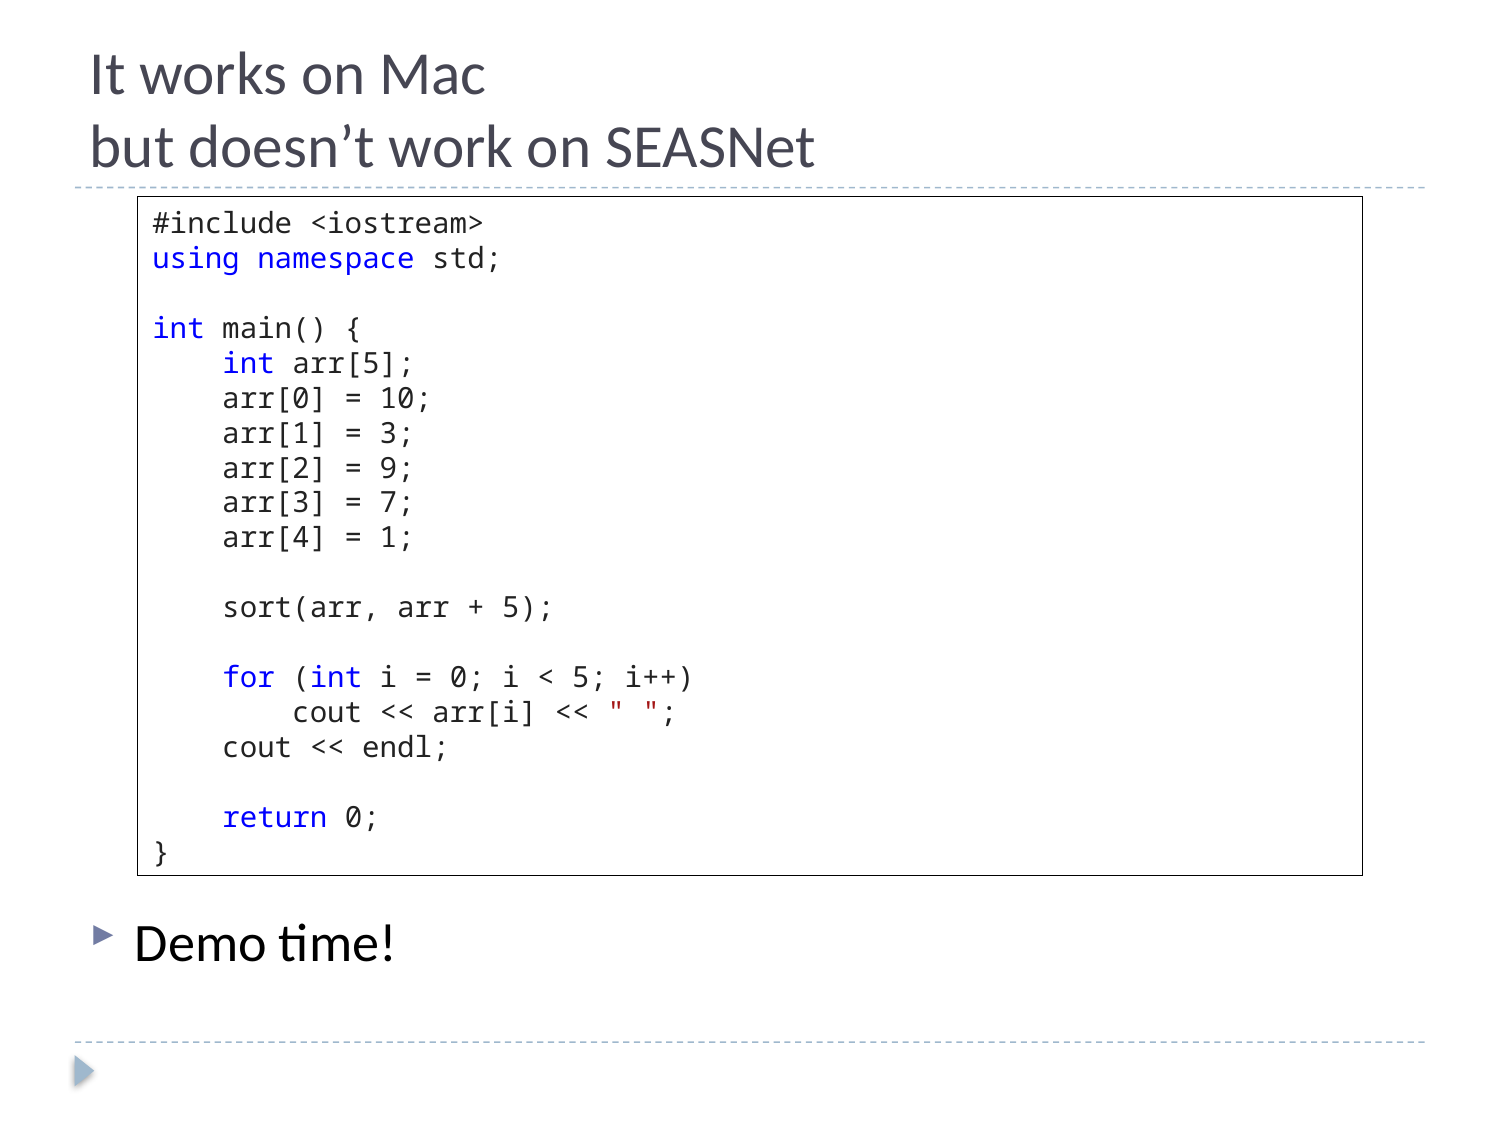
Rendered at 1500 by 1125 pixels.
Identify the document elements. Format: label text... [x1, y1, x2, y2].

title It works on Mac but doesn’t work on SEASNet [75, 24, 1425, 188]
text_box #include <iostream> using namespace std; int main() { int arr[5]; arr[0] = 10; arr[1] = 3; arr[2] = 9; arr[3] = 7; arr[4] = 1; sort(arr, arr + 5); for (int i = 0; i < 5; i++) cout << arr[i] << " "; cout << endl; return 0; } [137, 196, 1363, 876]
list Demo time! [75, 900, 1425, 1025]
